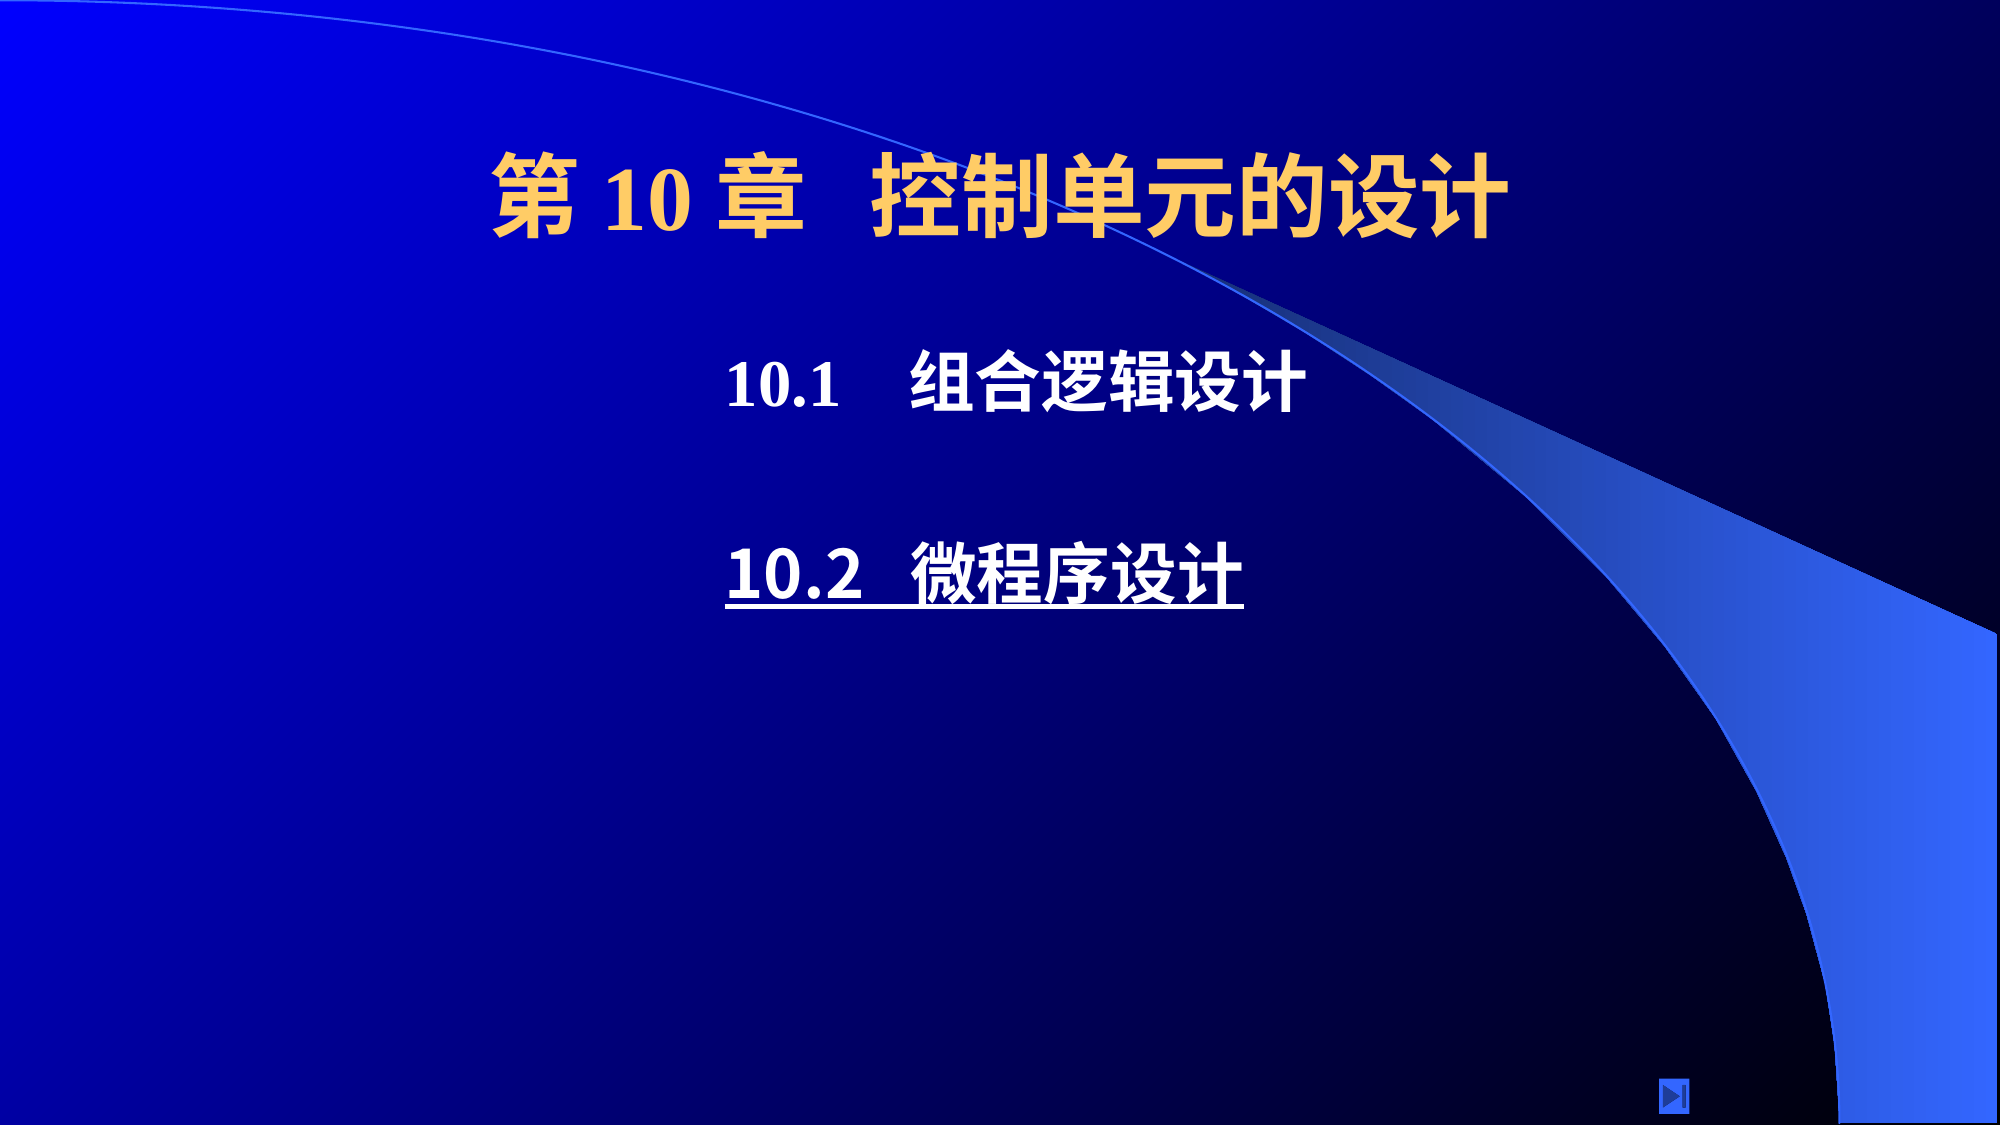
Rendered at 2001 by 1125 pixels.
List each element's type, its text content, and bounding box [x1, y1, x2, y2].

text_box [709, 332, 1688, 621]
text_box [1659, 1078, 1690, 1114]
title 第10章 控制单元的设计 [150, 99, 1850, 288]
